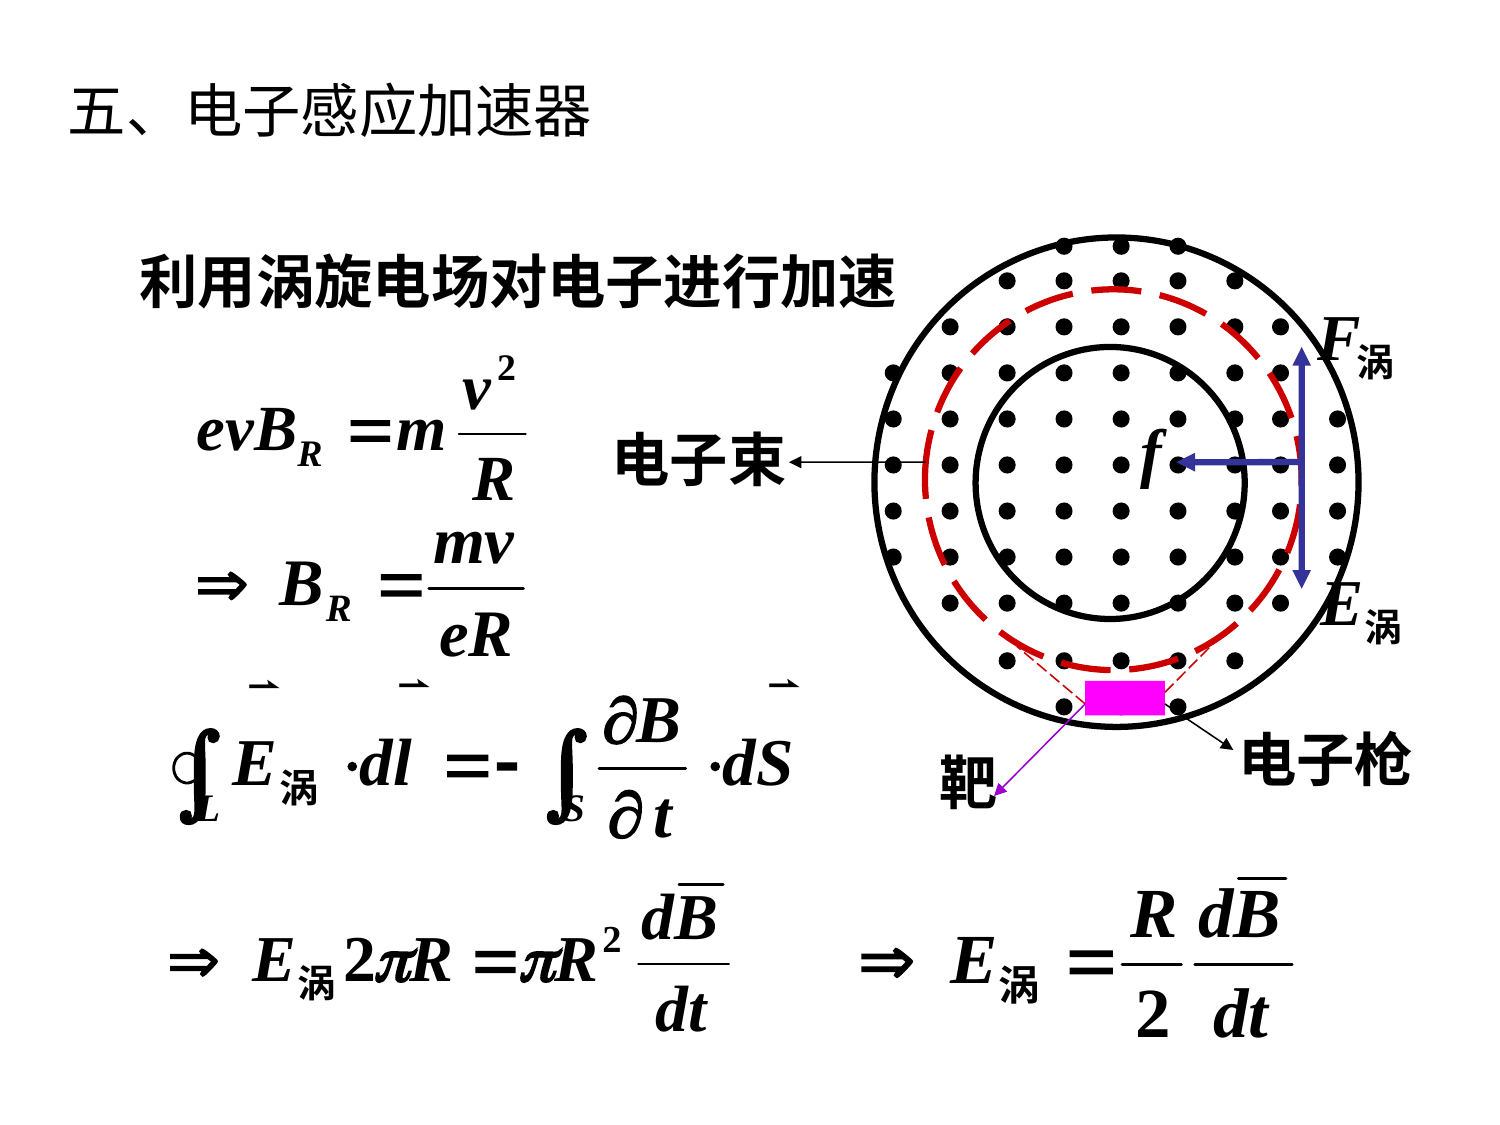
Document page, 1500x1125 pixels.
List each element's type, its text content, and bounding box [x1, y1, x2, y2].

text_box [159, 668, 810, 864]
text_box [187, 337, 538, 499]
text_box 五、电子感应加速器 [53, 66, 779, 154]
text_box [159, 866, 741, 1047]
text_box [849, 859, 1306, 1054]
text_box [596, 231, 1429, 824]
text_box 利用涡旋电场对电子进行加速 [125, 237, 596, 325]
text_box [187, 499, 538, 668]
